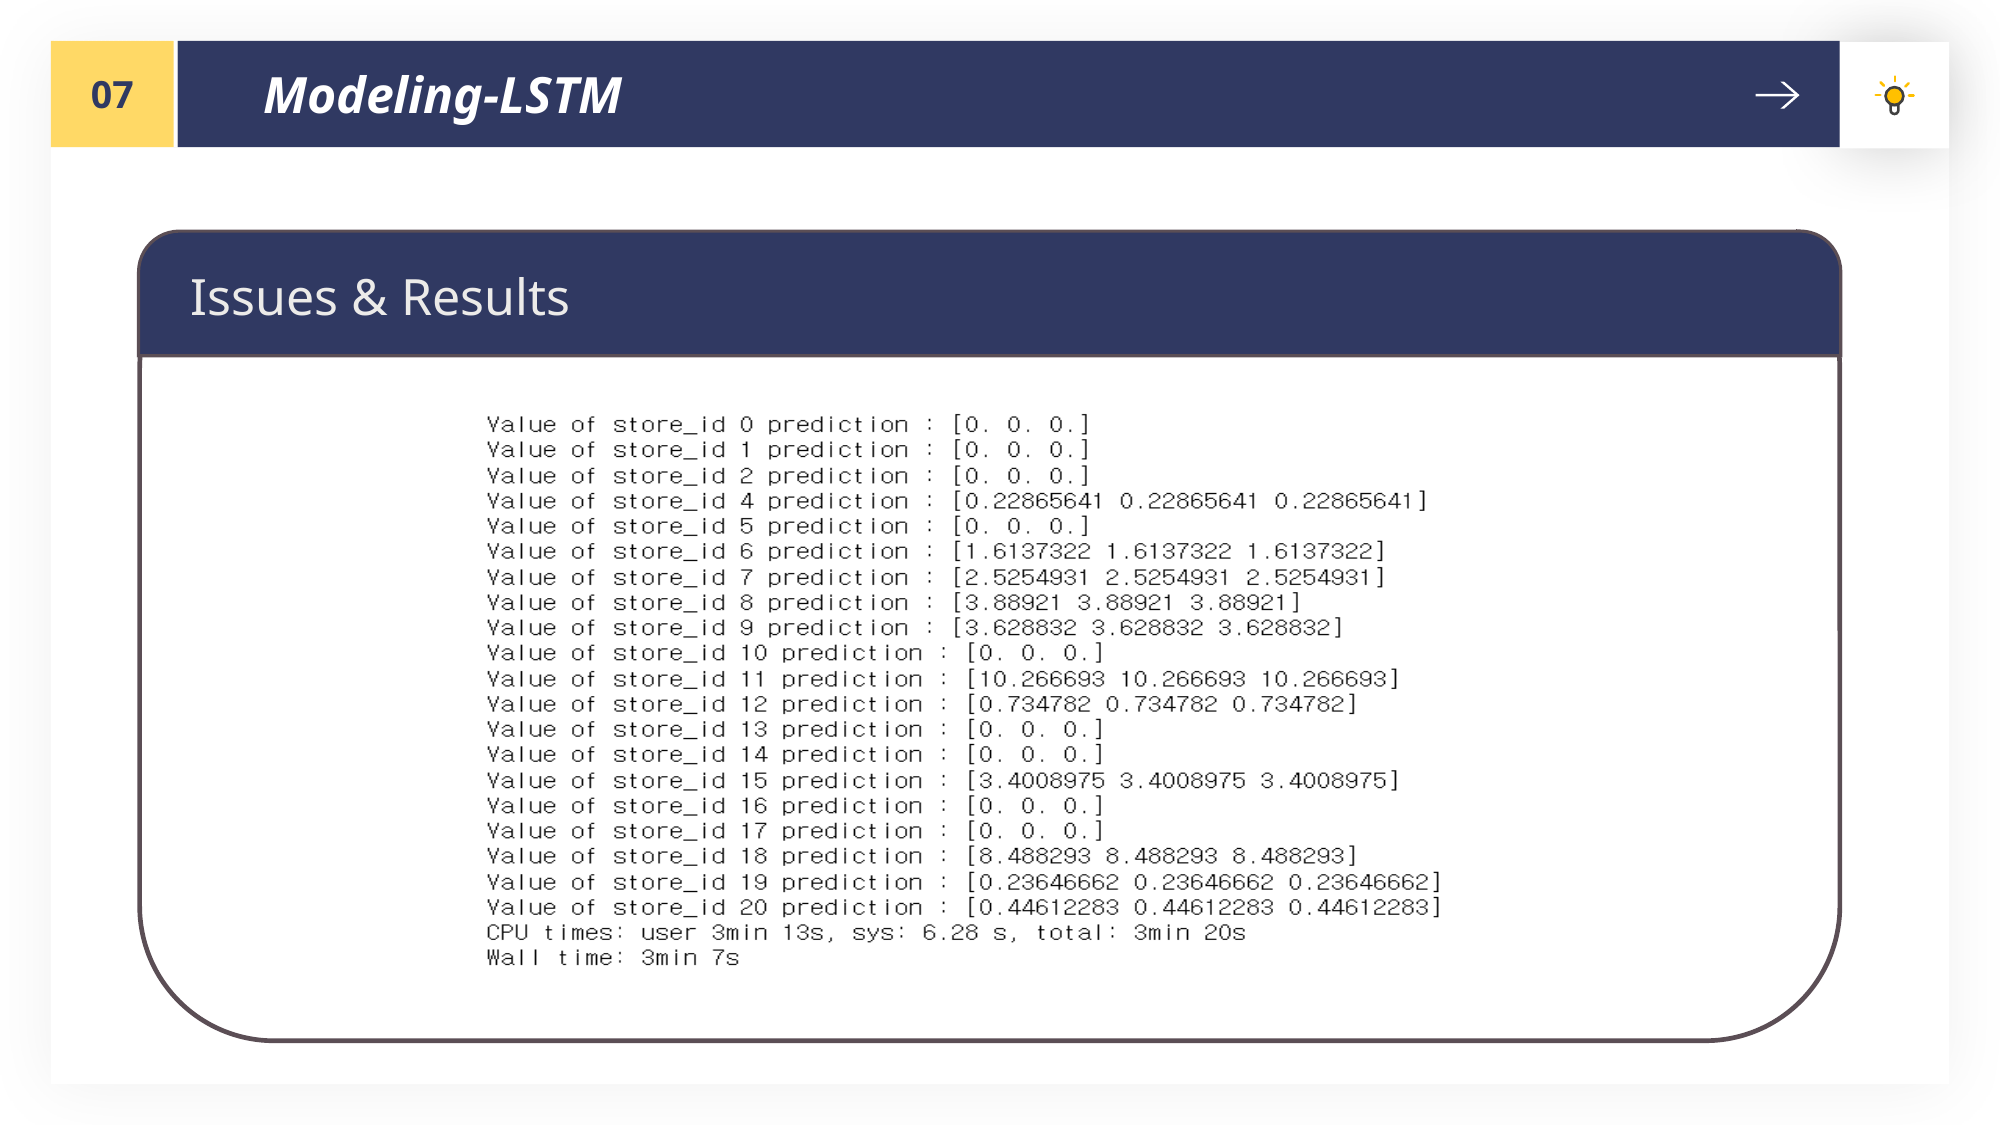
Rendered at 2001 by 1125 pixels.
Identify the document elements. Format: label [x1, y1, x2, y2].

text_box [50, 40, 1950, 1085]
picture [460, 401, 1581, 995]
